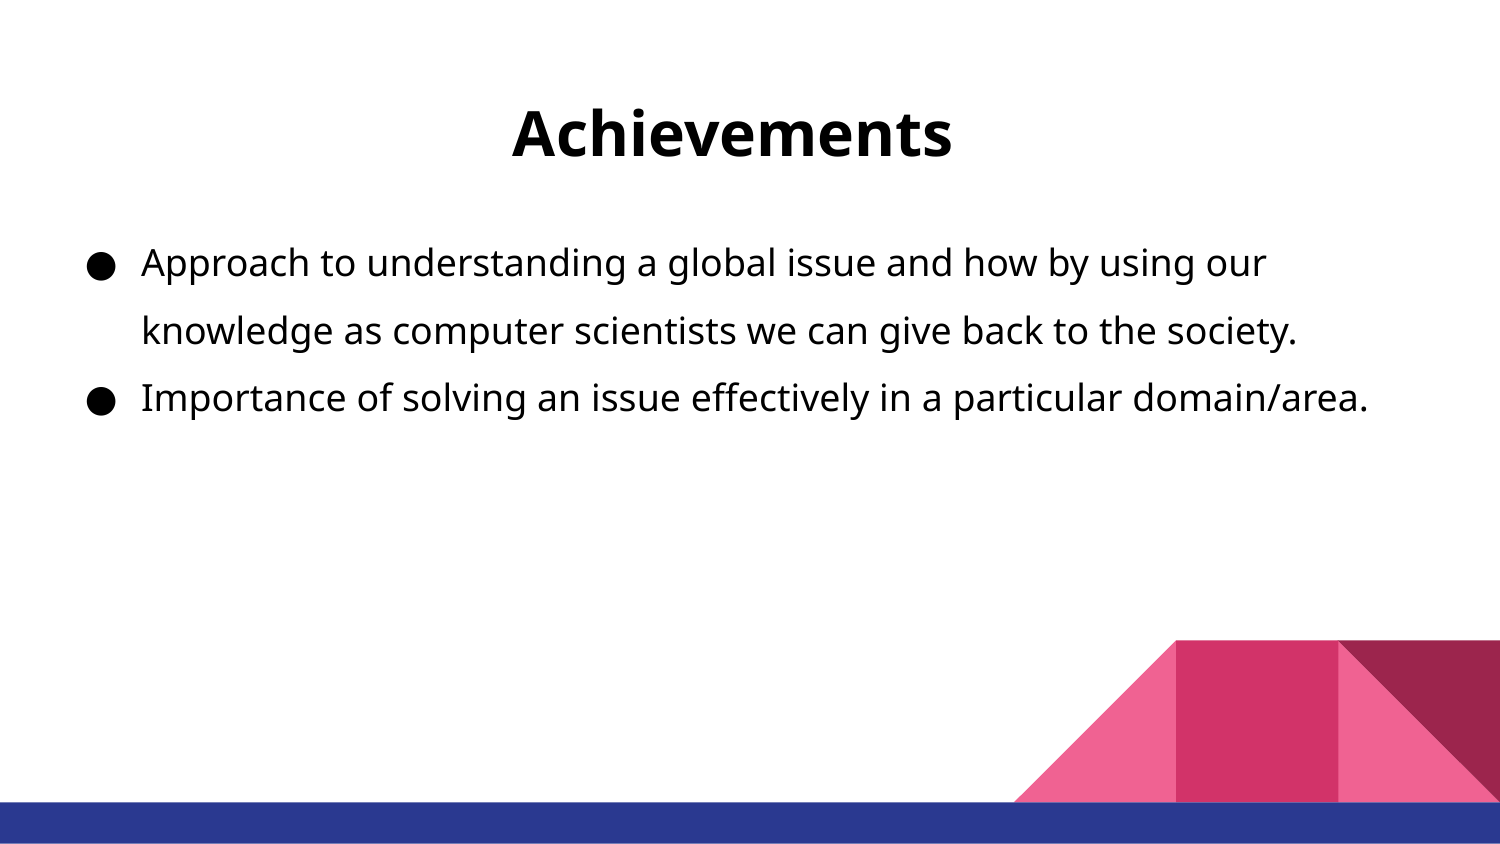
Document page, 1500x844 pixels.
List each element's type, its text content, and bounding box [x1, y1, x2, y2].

title Achievements [51, 67, 1449, 167]
list Approach to understanding a global issue and how by using our knowledge as computer scientists we can give back to the society. Importance of solving an issue effectively in a particular domain/area. [51, 201, 1449, 750]
